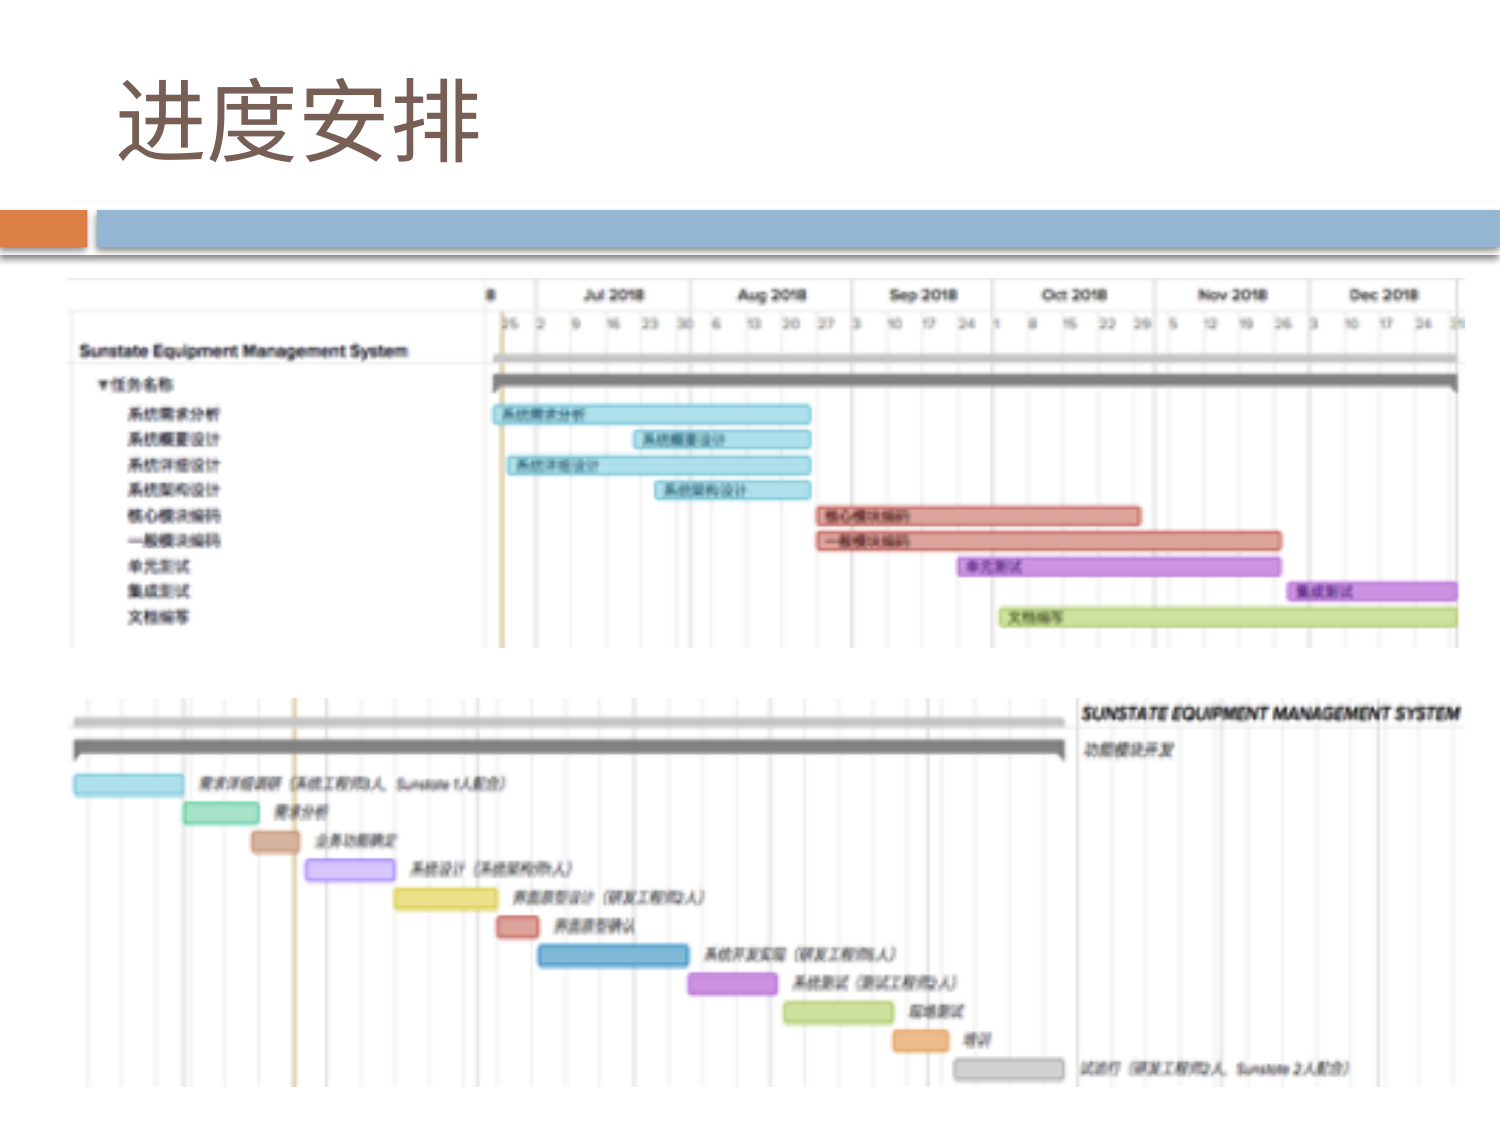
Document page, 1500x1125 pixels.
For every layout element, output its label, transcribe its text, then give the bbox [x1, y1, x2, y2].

picture [67, 697, 1465, 1087]
title 进度安排 [100, 37, 1438, 200]
picture [67, 277, 1465, 648]
